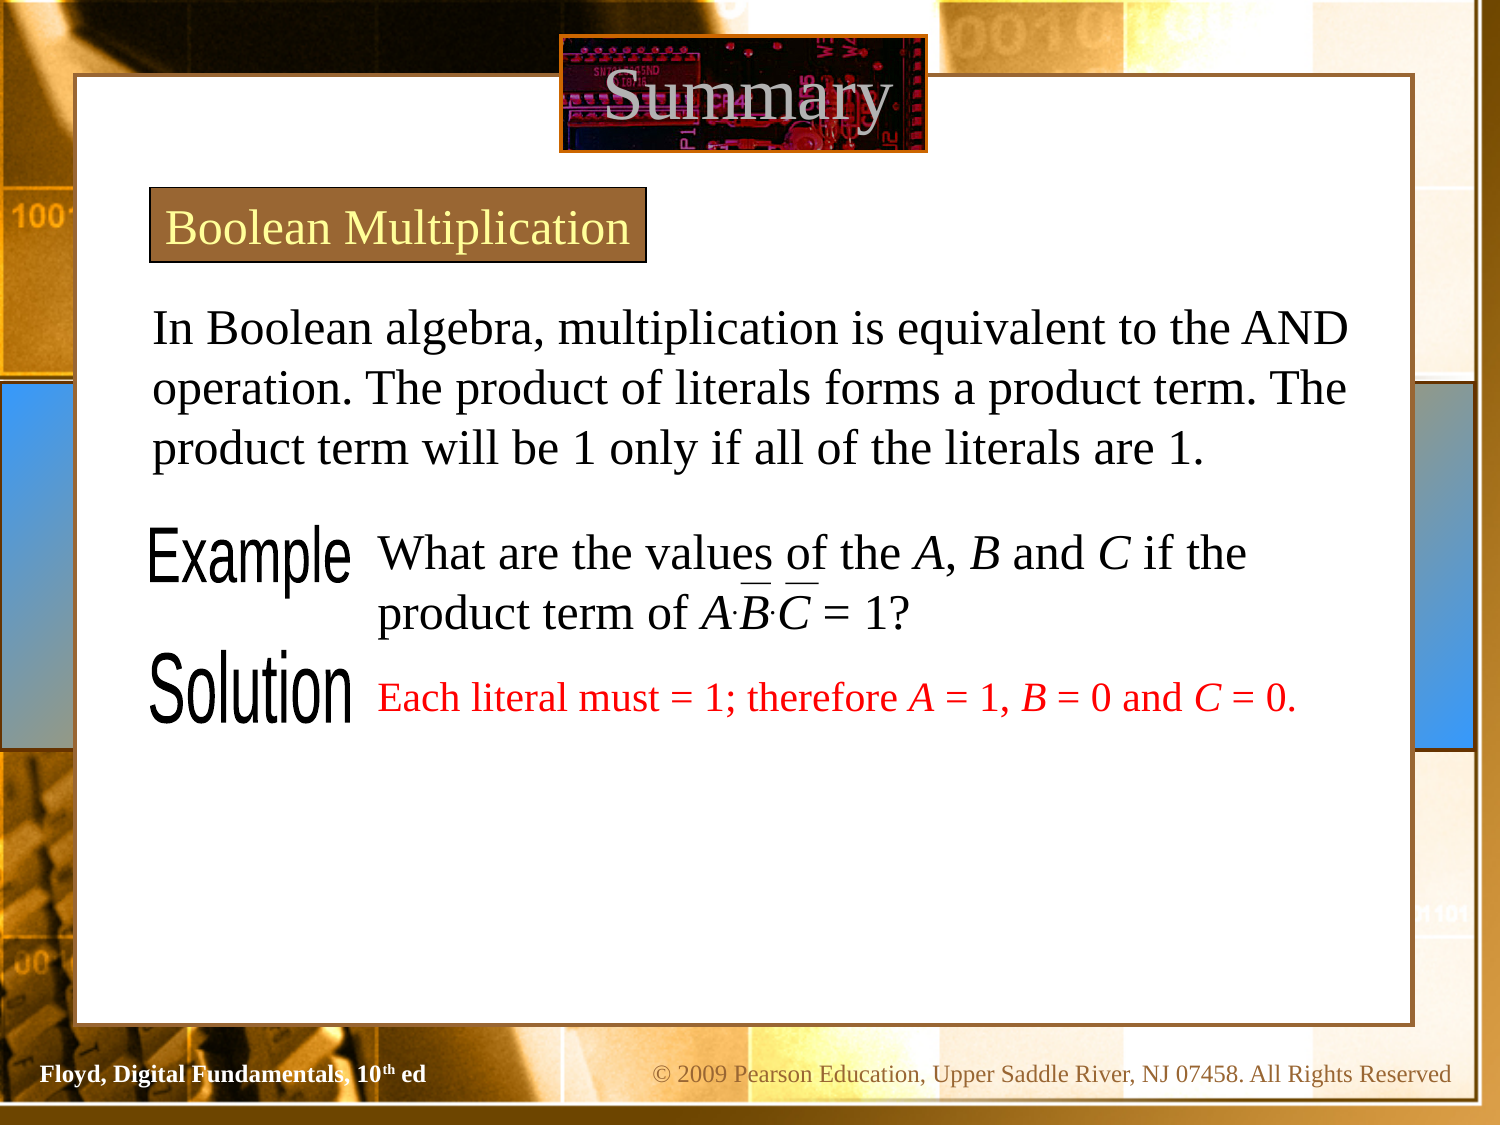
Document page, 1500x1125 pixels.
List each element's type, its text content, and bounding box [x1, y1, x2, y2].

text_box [362, 512, 1363, 648]
picture [562, 37, 925, 150]
text_box Boolean Multiplication [150, 187, 647, 263]
text_box Each literal must = 1; therefore A = 1, B = 0 and C = 0. [362, 662, 1363, 728]
picture [0, 0, 1500, 1125]
text_box In Boolean algebra, multiplication is equivalent to the AND operation. The product of literals forms a product term. The product term will be 1 only if all of the literals are 1. [137, 287, 1400, 483]
